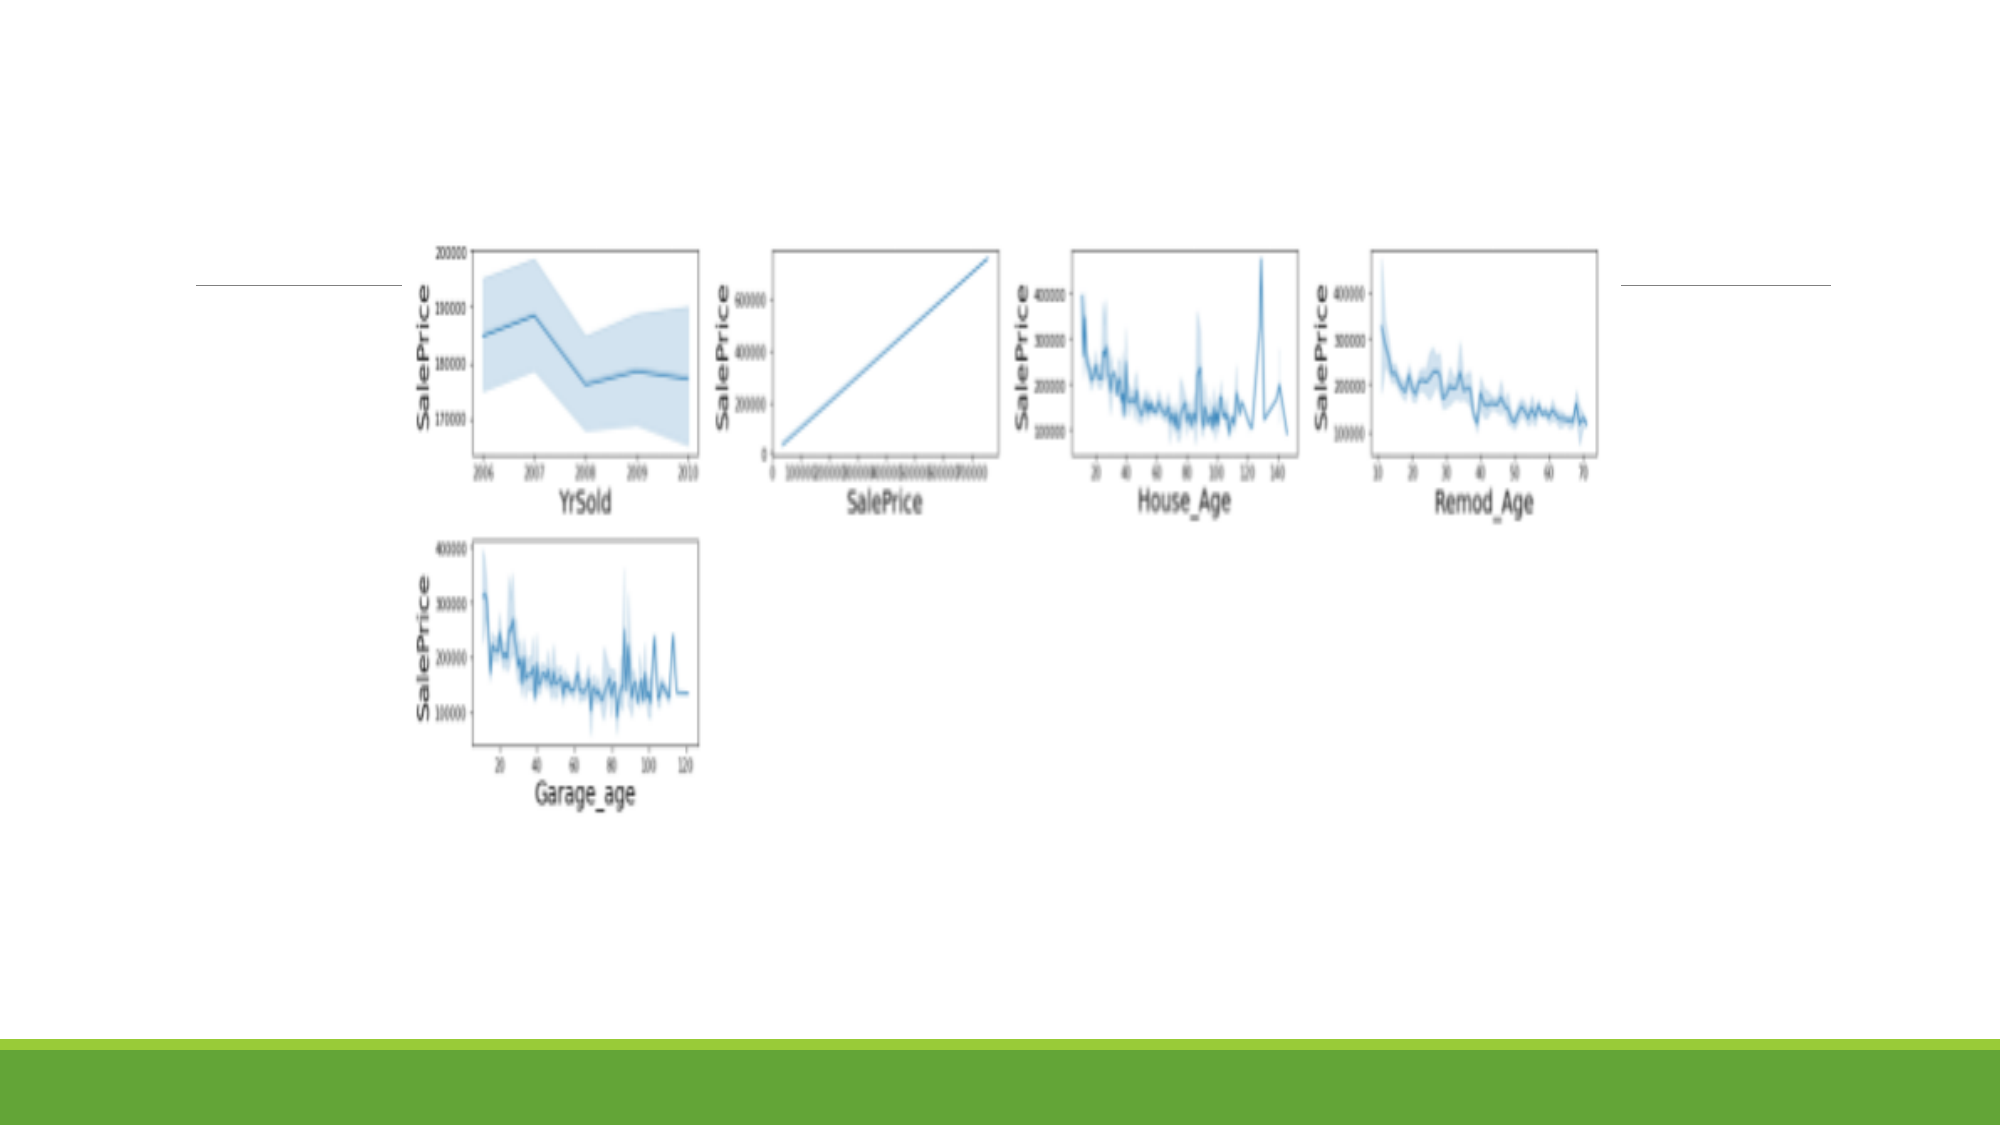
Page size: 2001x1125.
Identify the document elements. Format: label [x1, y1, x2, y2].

picture [402, 230, 1622, 834]
